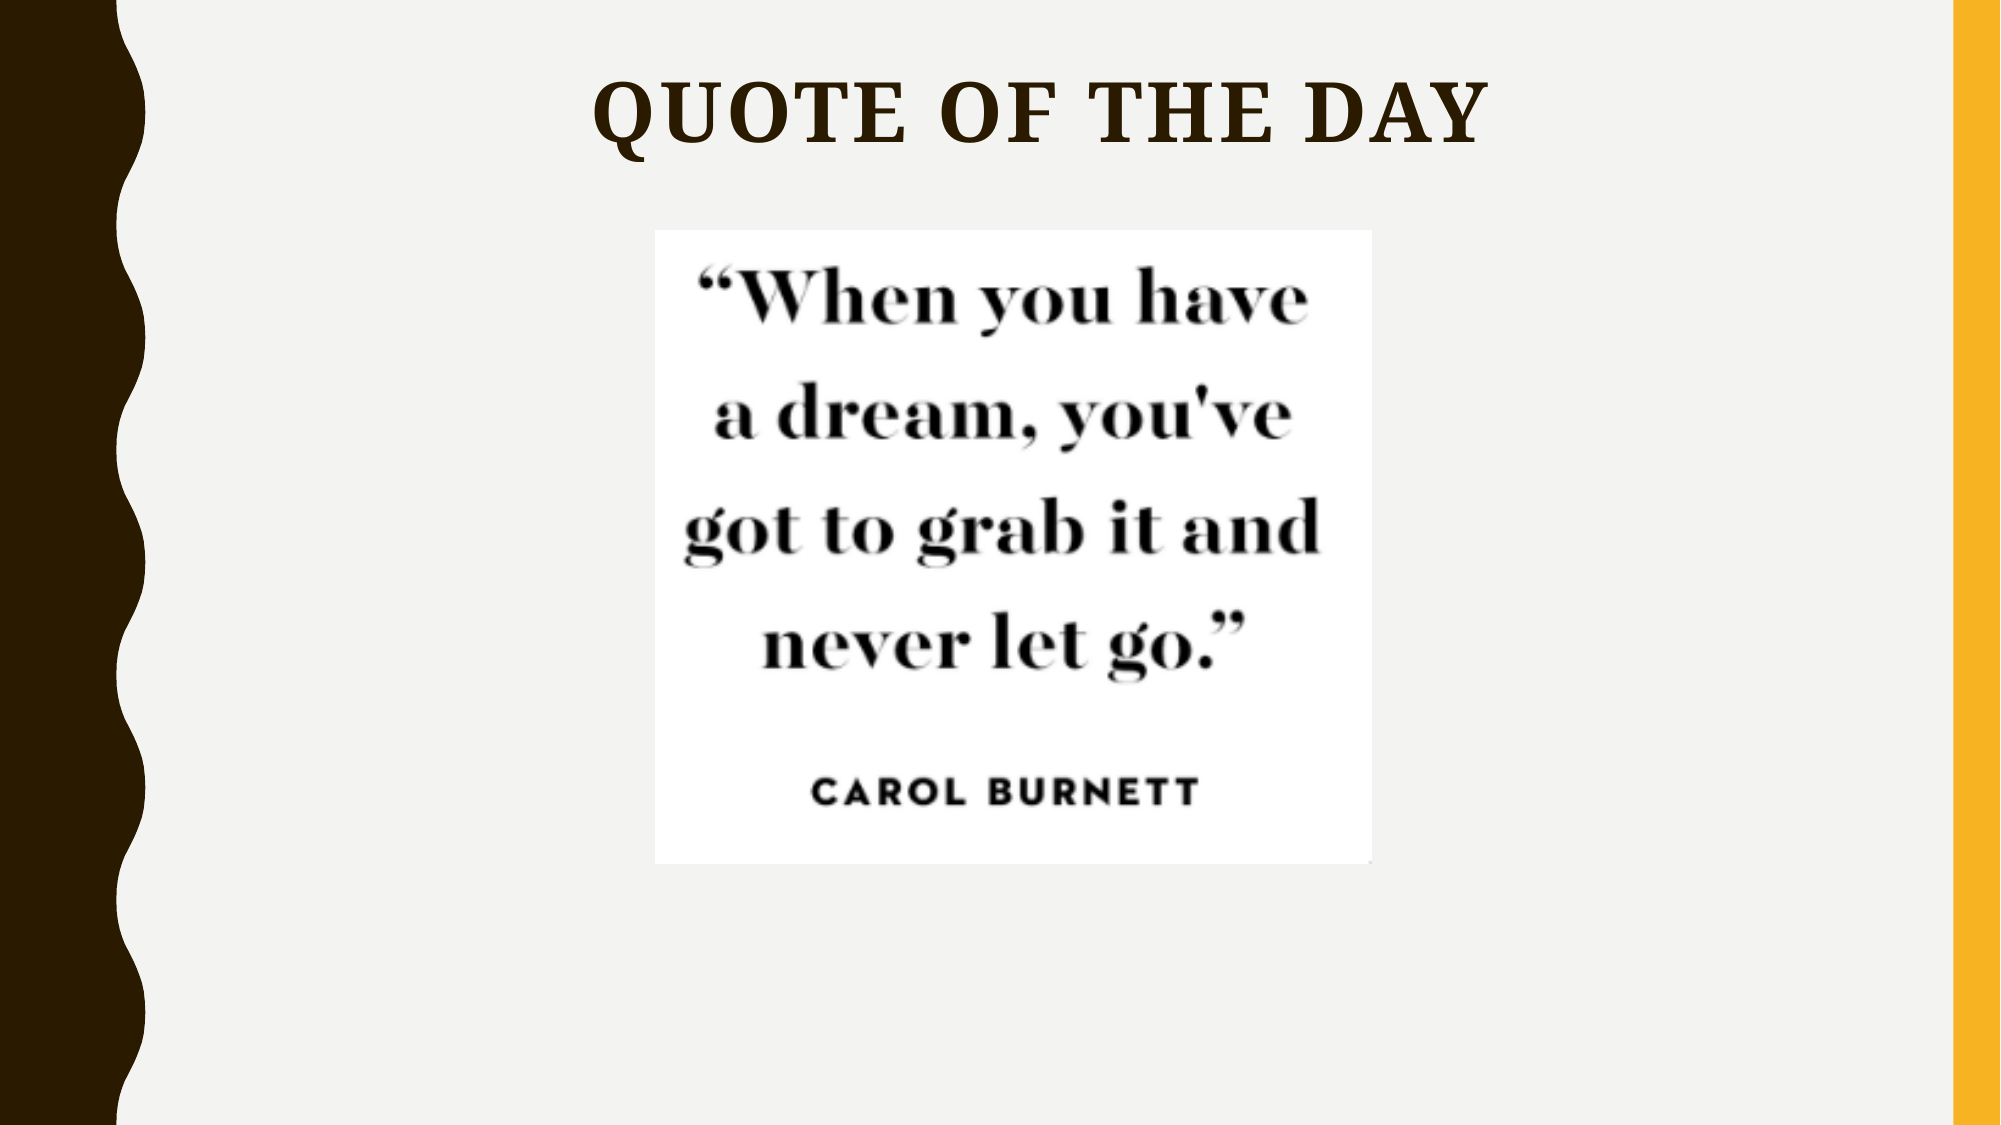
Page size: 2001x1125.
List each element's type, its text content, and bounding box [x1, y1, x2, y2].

picture [655, 230, 1372, 865]
title Quote of the day [205, 62, 1875, 308]
